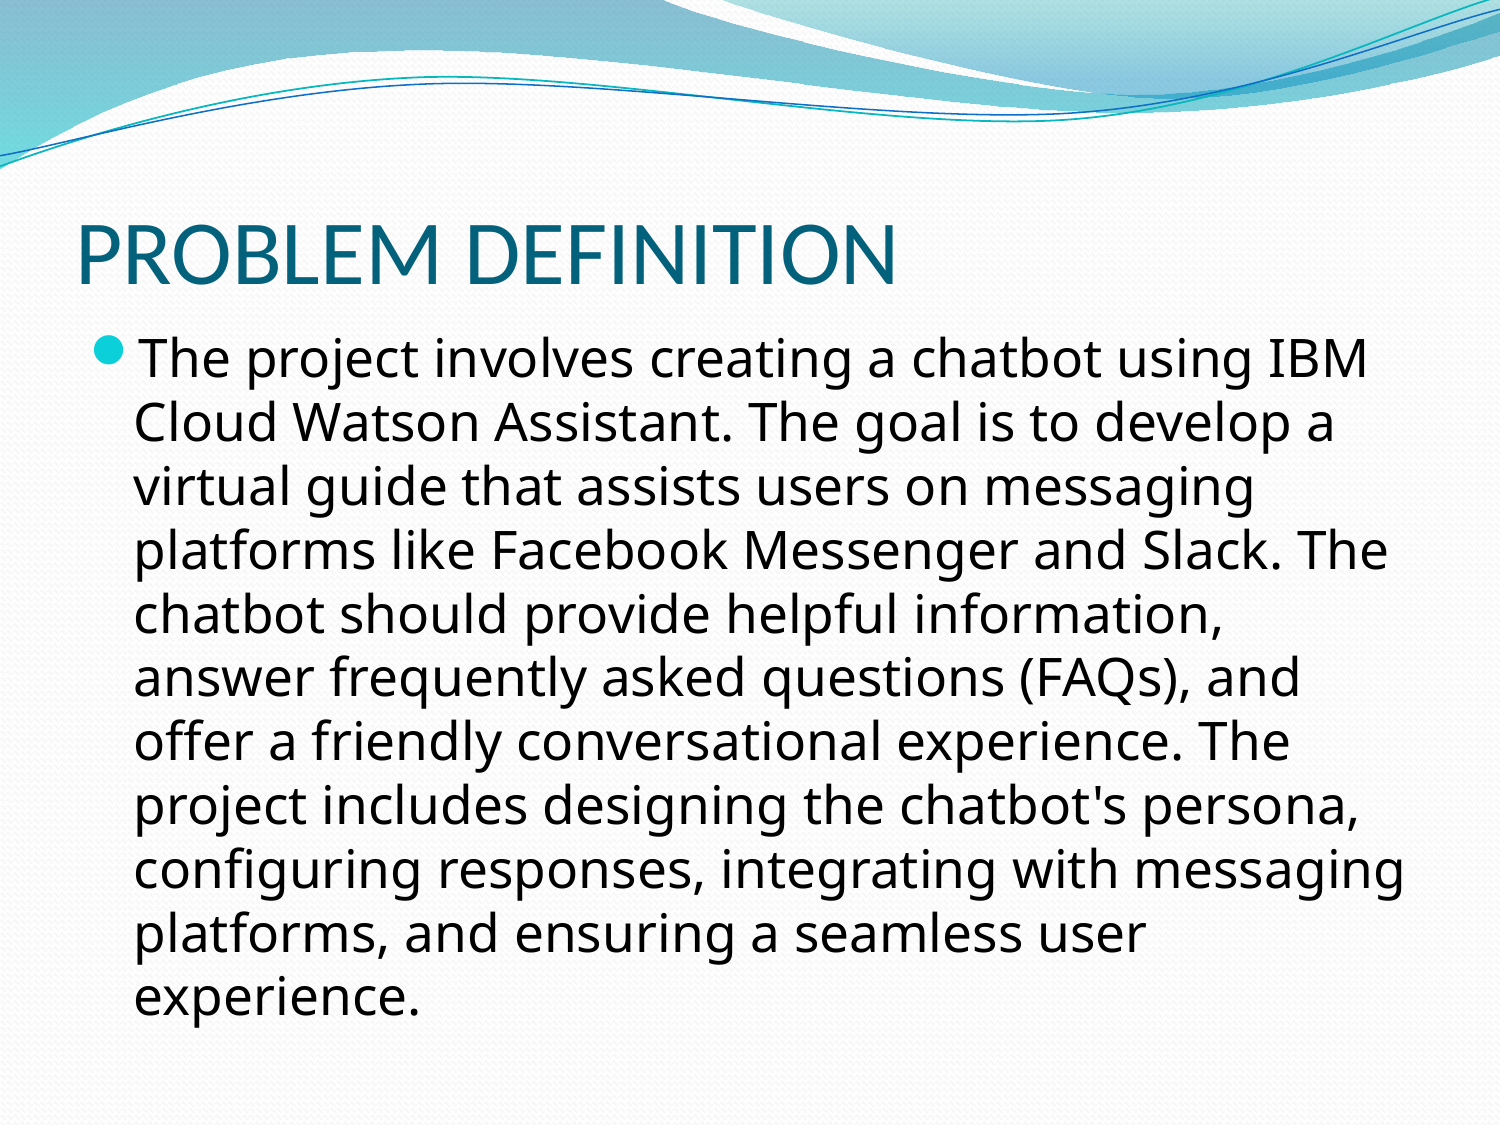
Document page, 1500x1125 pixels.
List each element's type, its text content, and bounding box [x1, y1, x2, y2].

list The project involves creating a chatbot using IBM Cloud Watson Assistant. The goal is to develop a virtual guide that assists users on messaging platforms like Facebook Messenger and Slack. The chatbot should provide helpful information, answer frequently asked questions (FAQs), and offer a friendly conversational experience. The project includes designing the chatbot's persona, configuring responses, integrating with messaging platforms, and ensuring a seamless user experience. [75, 317, 1425, 1038]
title PROBLEM DEFINITION [75, 115, 1425, 303]
